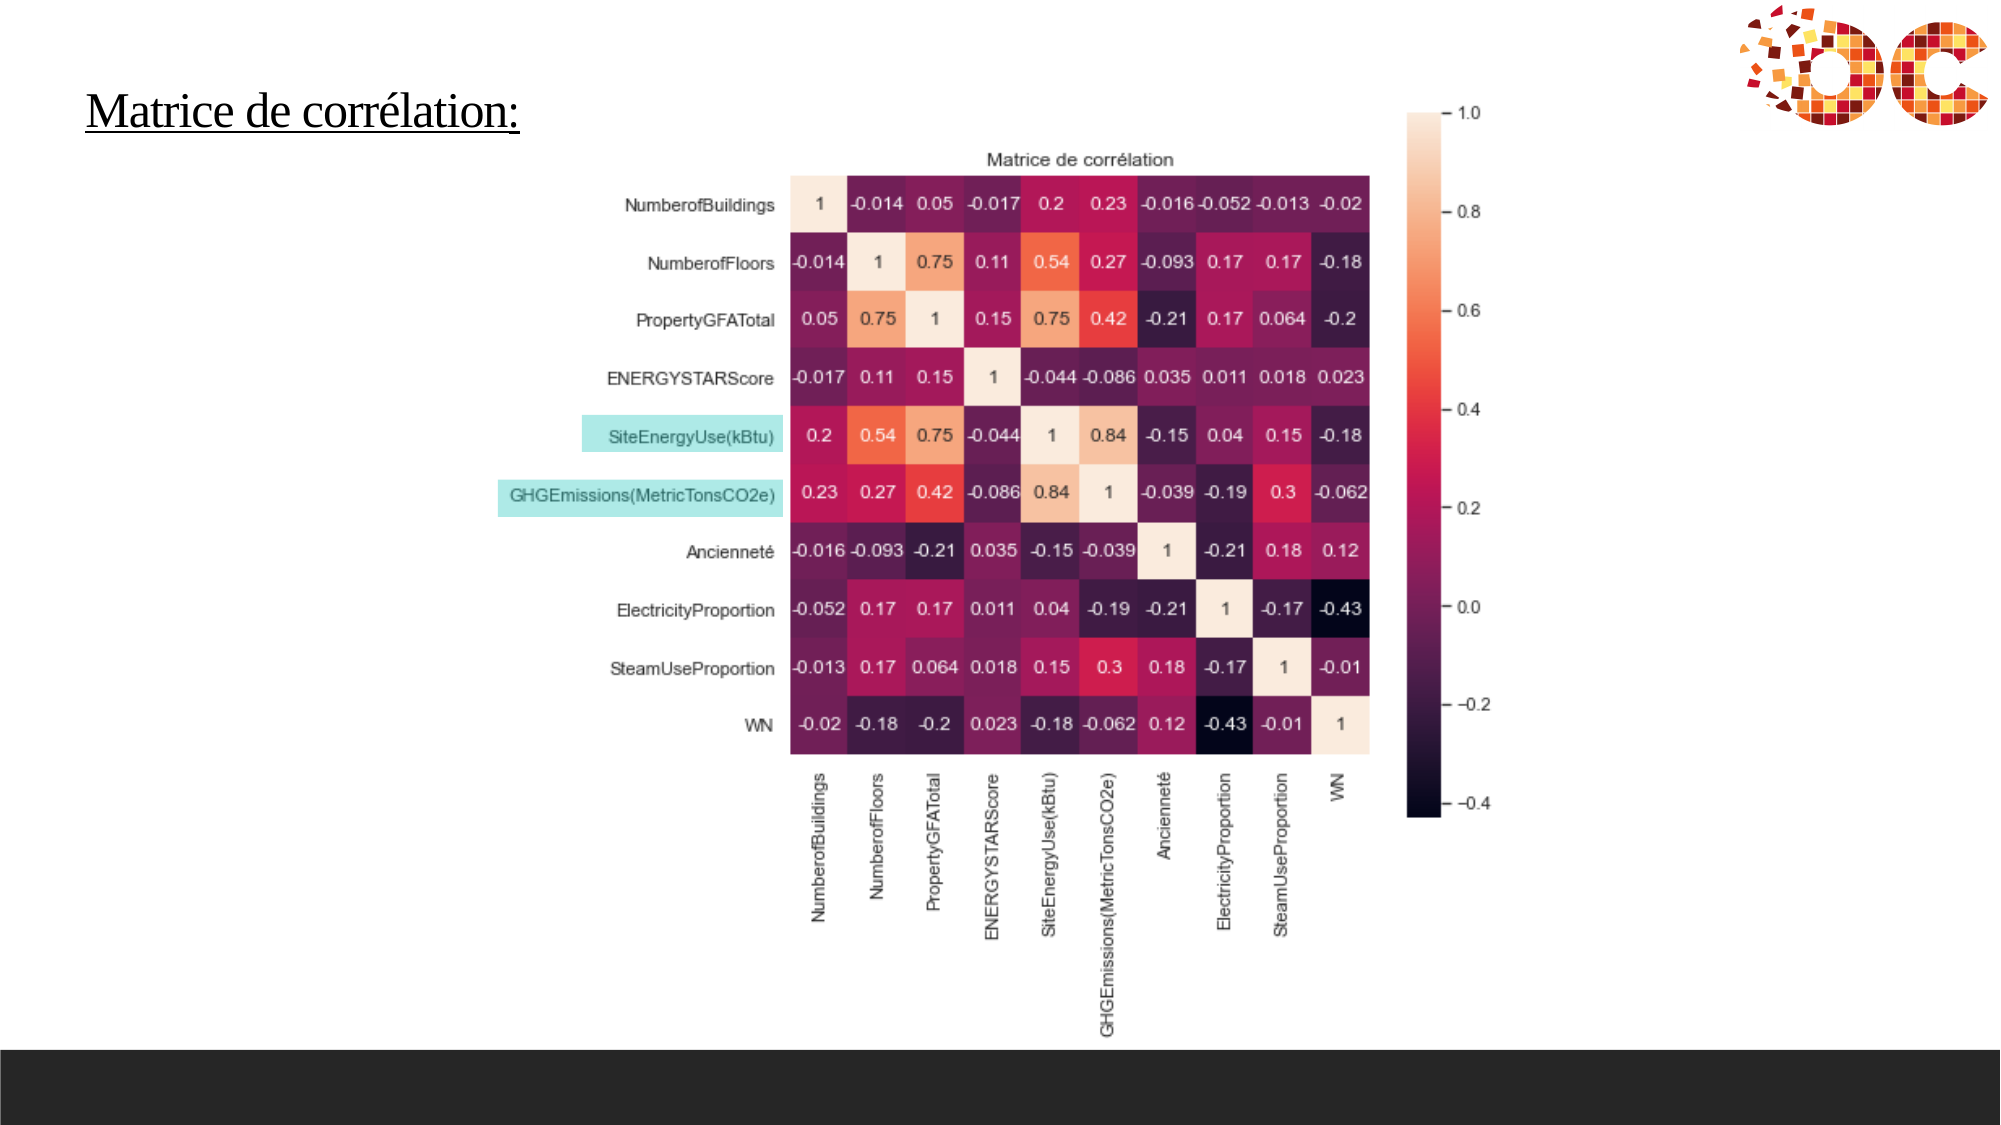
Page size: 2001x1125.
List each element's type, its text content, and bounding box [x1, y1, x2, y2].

text_box Matrice de corrélation: [70, 77, 1716, 185]
picture [1739, 5, 1989, 132]
picture [497, 94, 1503, 1049]
